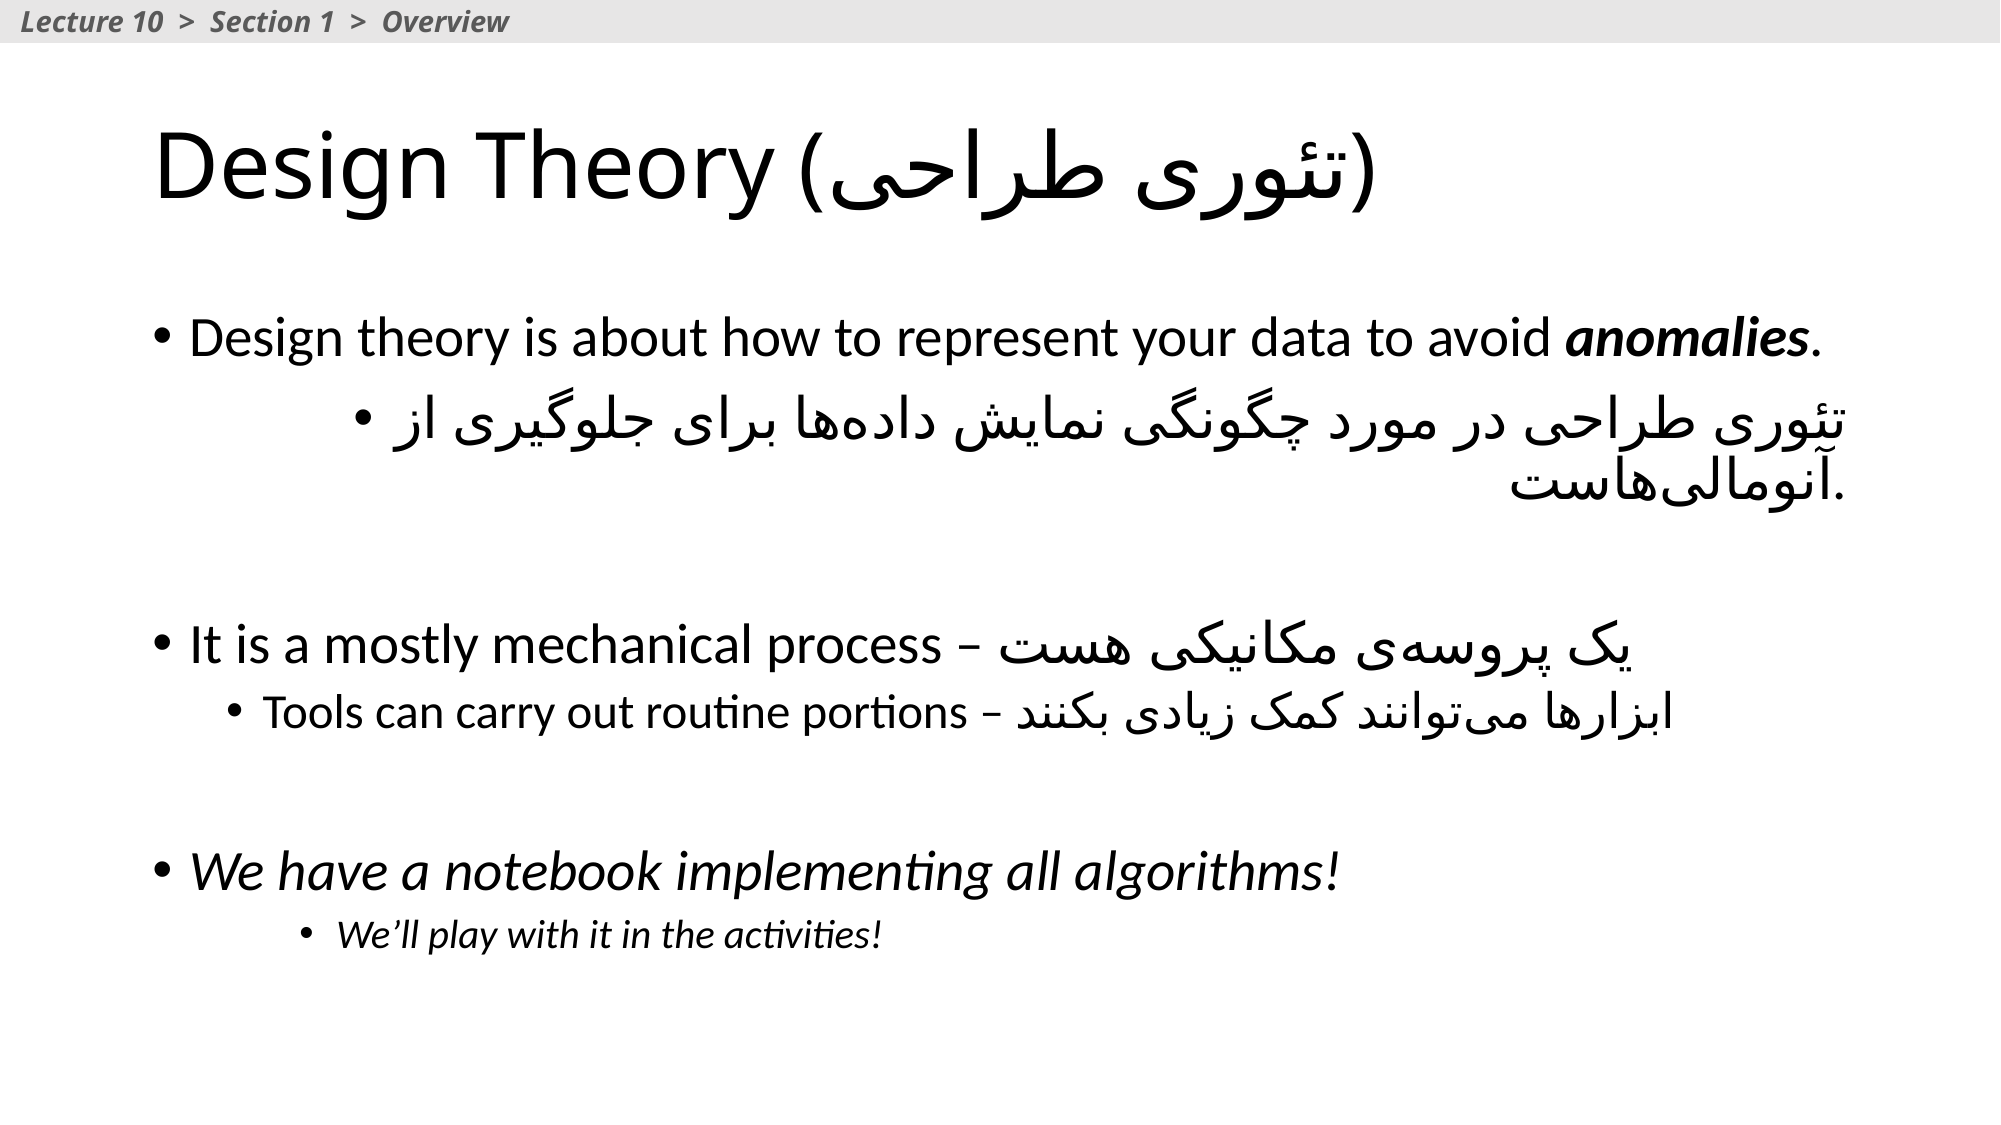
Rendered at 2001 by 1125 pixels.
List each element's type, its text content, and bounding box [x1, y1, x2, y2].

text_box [0, 0, 2000, 47]
title Design Theory (تئوری طراحی) [137, 59, 1863, 278]
list Design theory is about how to represent your data to avoid anomalies. تئوری طراحی در مورد چگونگی نمایش داده‌ها برای جلوگیری از آنومالی‌هاست. It is a mostly mechanical process – یک پروسه‌ی مکانیکی هست Tools can carry out routine portions – ابزارها می‌توانند کمک زیادی بکنند We have a notebook implementing all algorithms! We’ll play with it in the activities! [137, 299, 1863, 1014]
